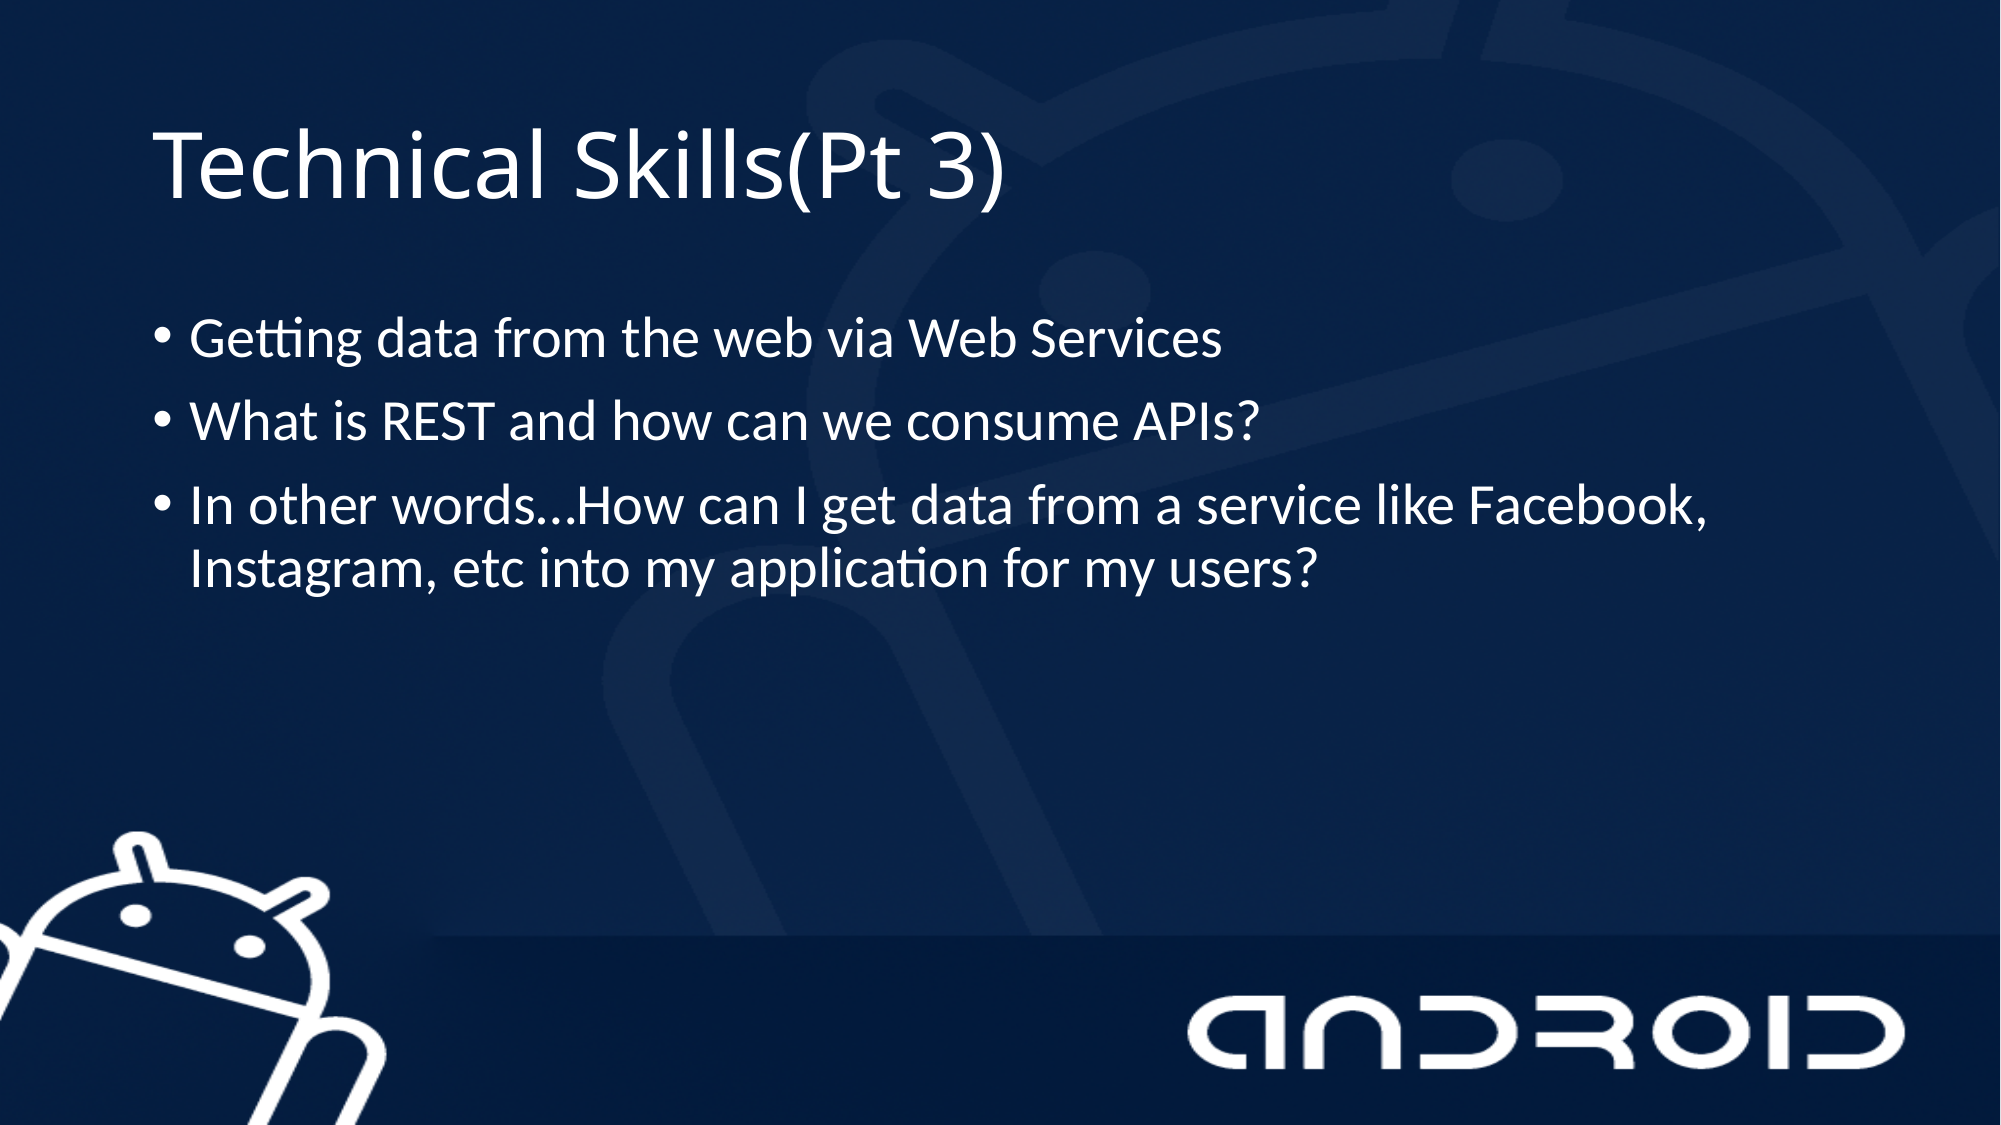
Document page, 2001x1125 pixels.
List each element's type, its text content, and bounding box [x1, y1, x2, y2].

list Getting data from the web via Web Services What is REST and how can we consume APIs? In other words…How can I get data from a service like Facebook, Instagram, etc into my application for my users? [137, 299, 1863, 1014]
picture [0, 0, 2001, 1125]
title Technical Skills(Pt 3) [137, 59, 1863, 278]
